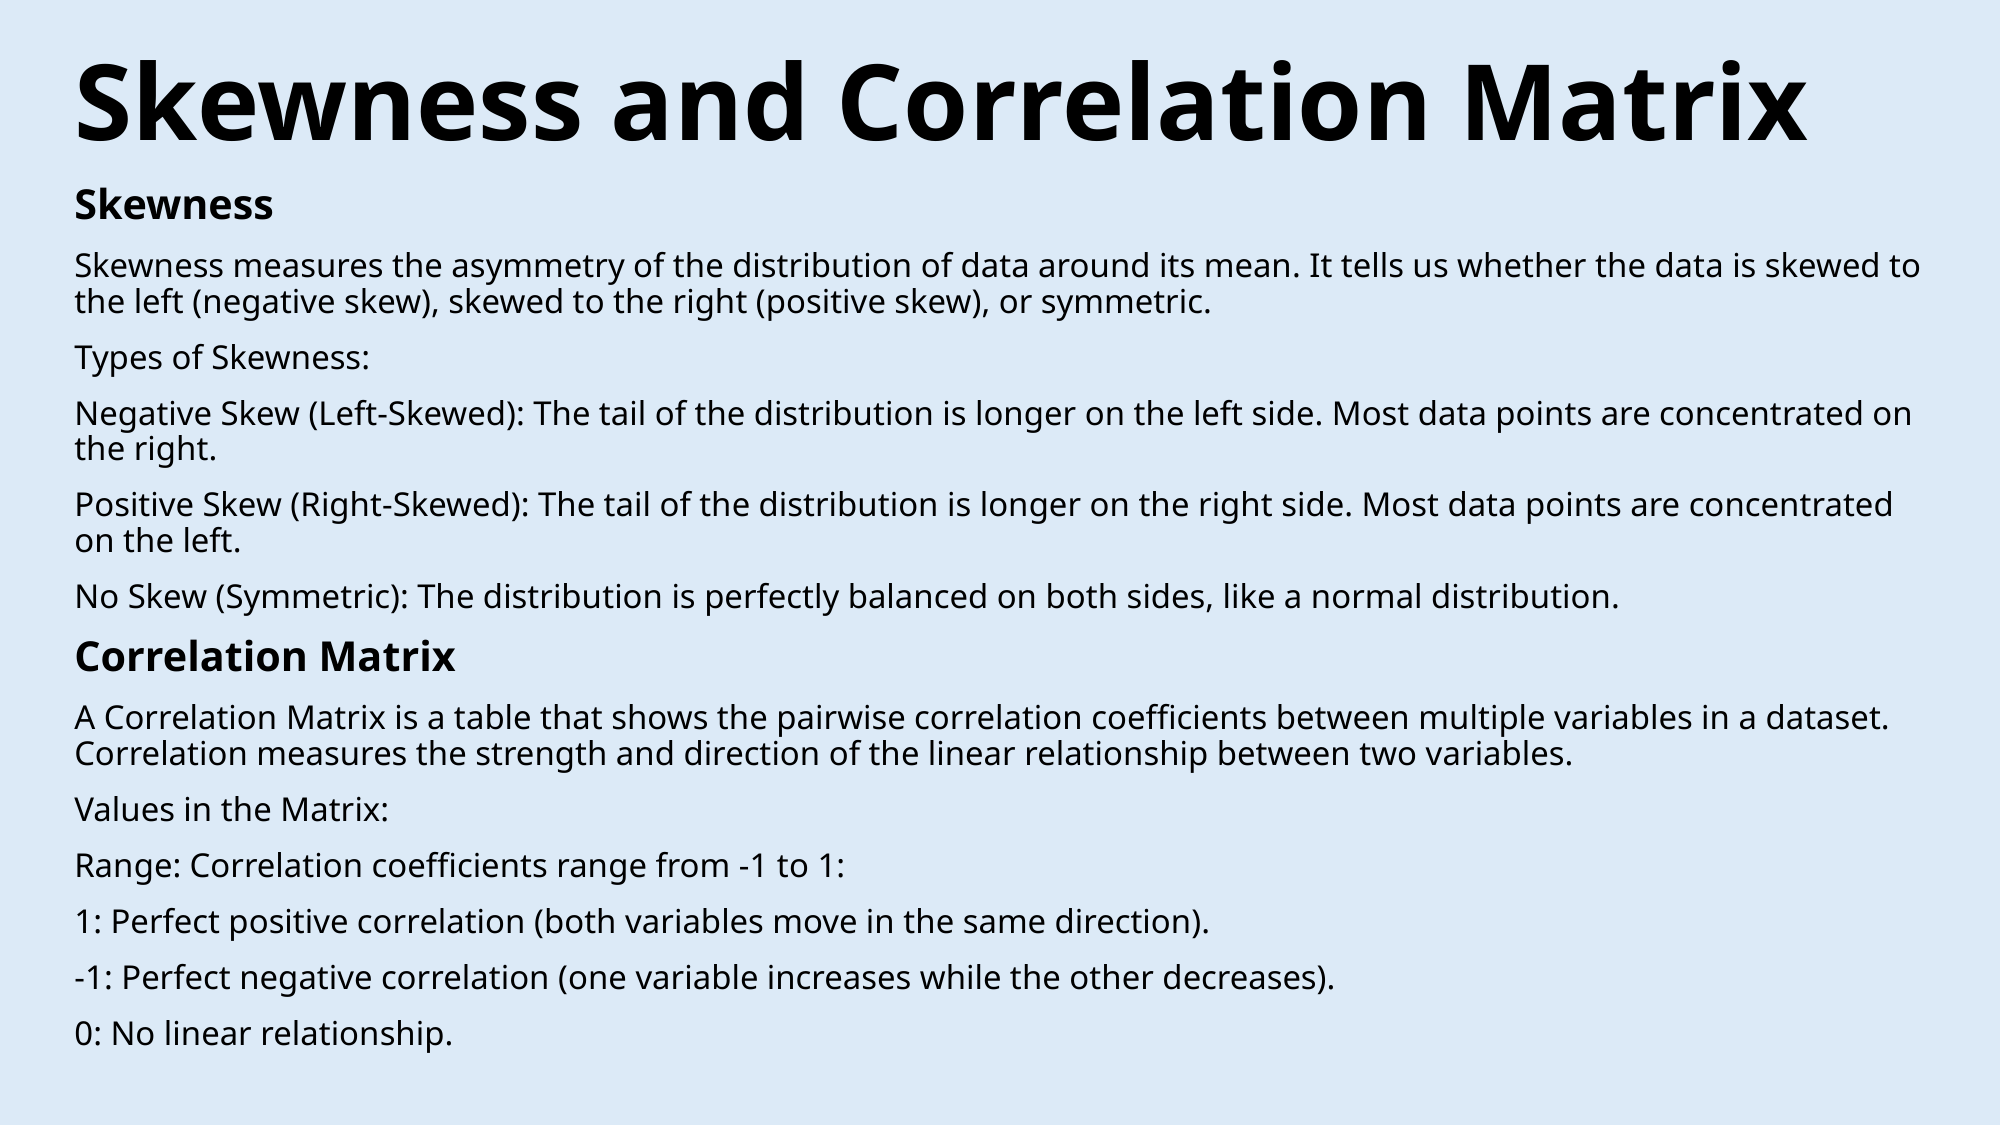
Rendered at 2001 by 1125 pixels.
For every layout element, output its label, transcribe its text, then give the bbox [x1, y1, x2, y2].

list Skewness and Correlation Matrix Skewness Skewness measures the asymmetry of the distribution of data around its mean. It tells us whether the data is skewed to the left (negative skew), skewed to the right (positive skew), or symmetric. Types of Skewness: Negative Skew (Left-Skewed): The tail of the distribution is longer on the left side. Most data points are concentrated on the right. Positive Skew (Right-Skewed): The tail of the distribution is longer on the right side. Most data points are concentrated on the left. No Skew (Symmetric): The distribution is perfectly balanced on both sides, like a normal distribution. Correlation Matrix A Correlation Matrix is a table that shows the pairwise correlation coefficients between multiple variables in a dataset. Correlation measures the strength and direction of the linear relationship between two variables. Values in the Matrix: Range: Correlation coefficients range from -1 to 1: 1: Perfect positive correlation (both variables move in the same direction). -1: Perfect negative correlation (one variable increases while the other decreases). 0: No linear relationship. [59, 42, 1945, 1069]
